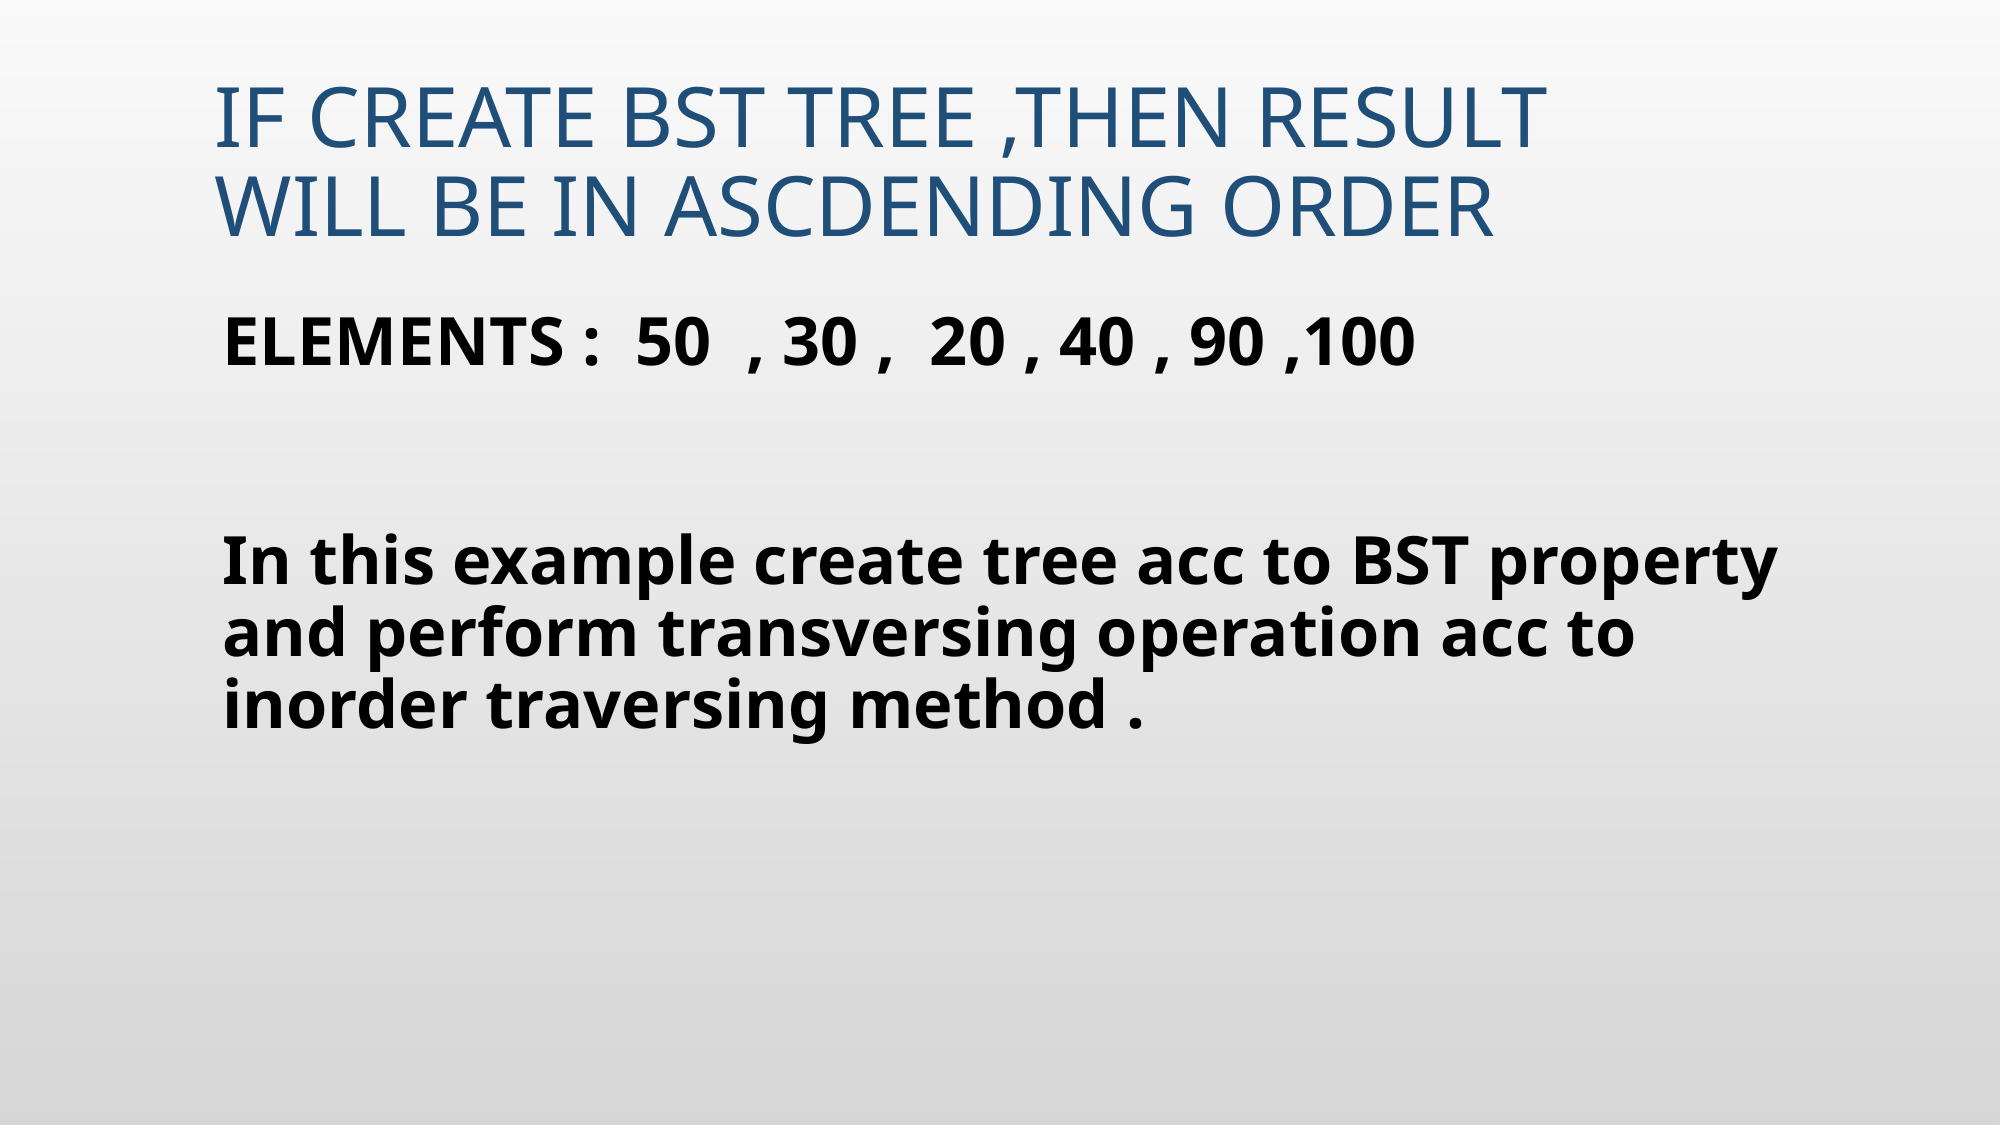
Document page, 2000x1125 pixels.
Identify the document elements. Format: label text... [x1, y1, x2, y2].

list ELEMENTS : 50 , 30 , 20 , 40 , 90 ,100 In this example create tree acc to BST property and perform transversing operation acc to inorder traversing method . [199, 299, 1800, 1013]
title IF create bst tree ,then result will be in ascdending order [199, 45, 1800, 263]
